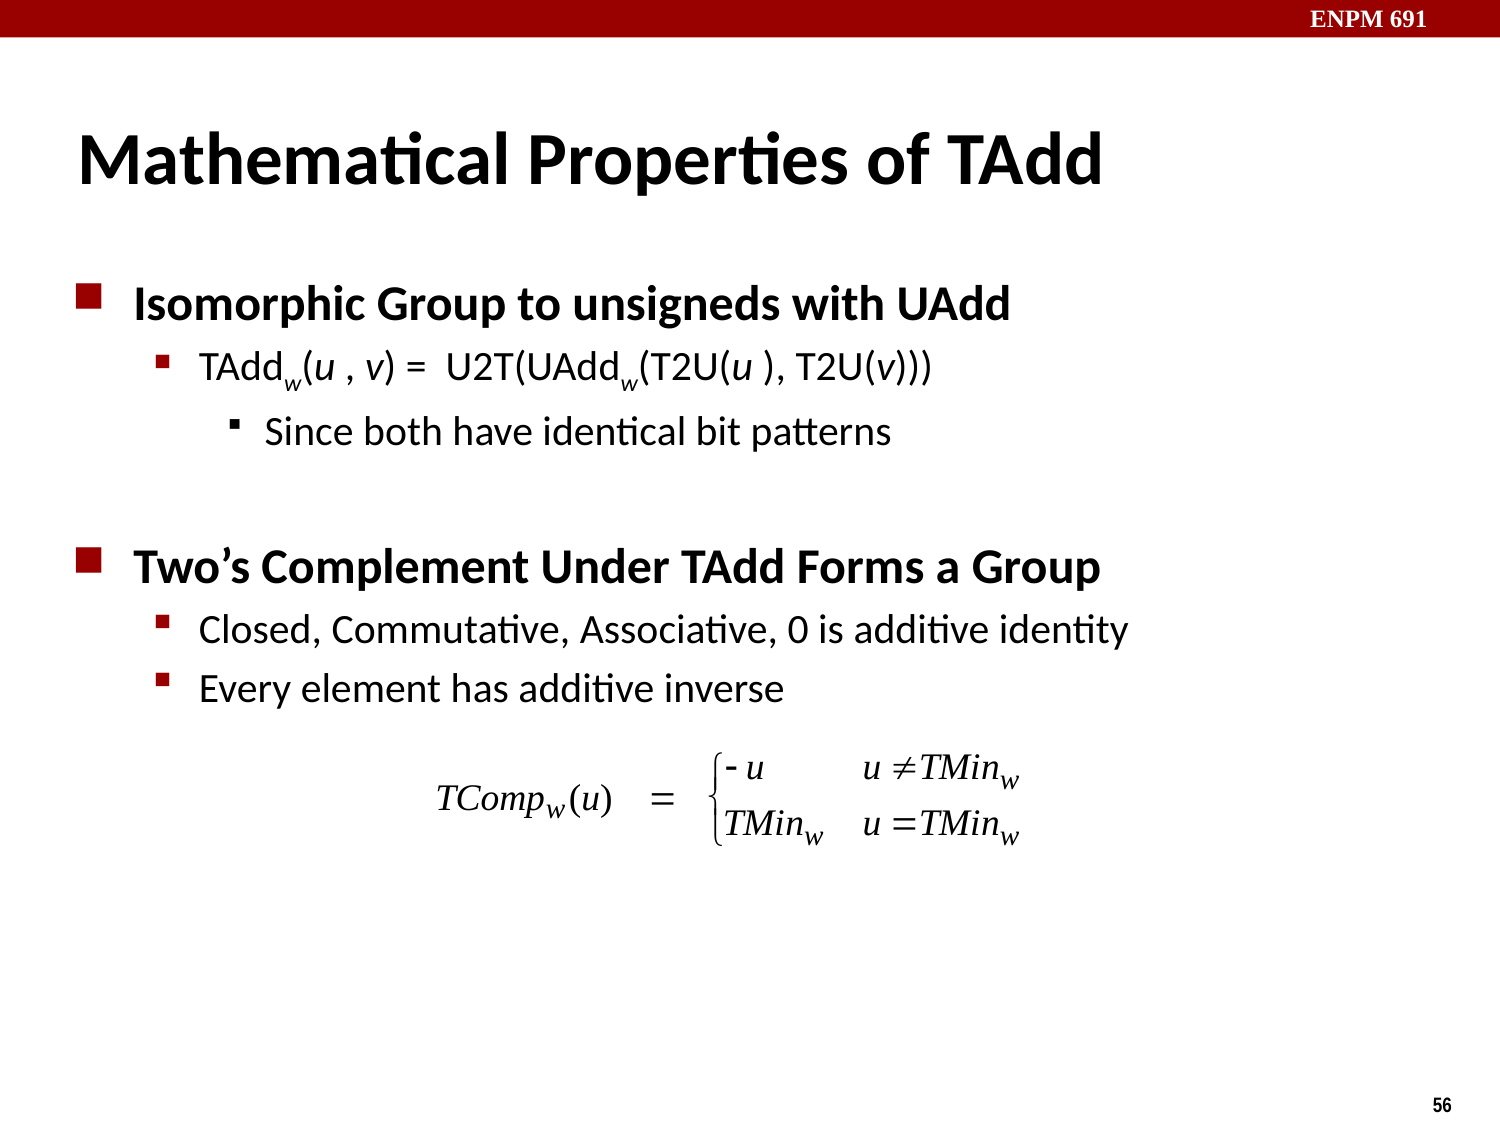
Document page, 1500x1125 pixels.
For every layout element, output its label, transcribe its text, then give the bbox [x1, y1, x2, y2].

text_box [433, 749, 1026, 853]
title Mathematical Properties of TAdd [62, 108, 1414, 201]
list Isomorphic Group to unsigneds with UAdd TAddw(u , v) = U2T(UAddw(T2U(u ), T2U(v))) Since both have identical bit patterns Two’s Complement Under TAdd Forms a Group Closed, Commutative, Associative, 0 is additive identity Every element has additive inverse [61, 263, 1426, 813]
